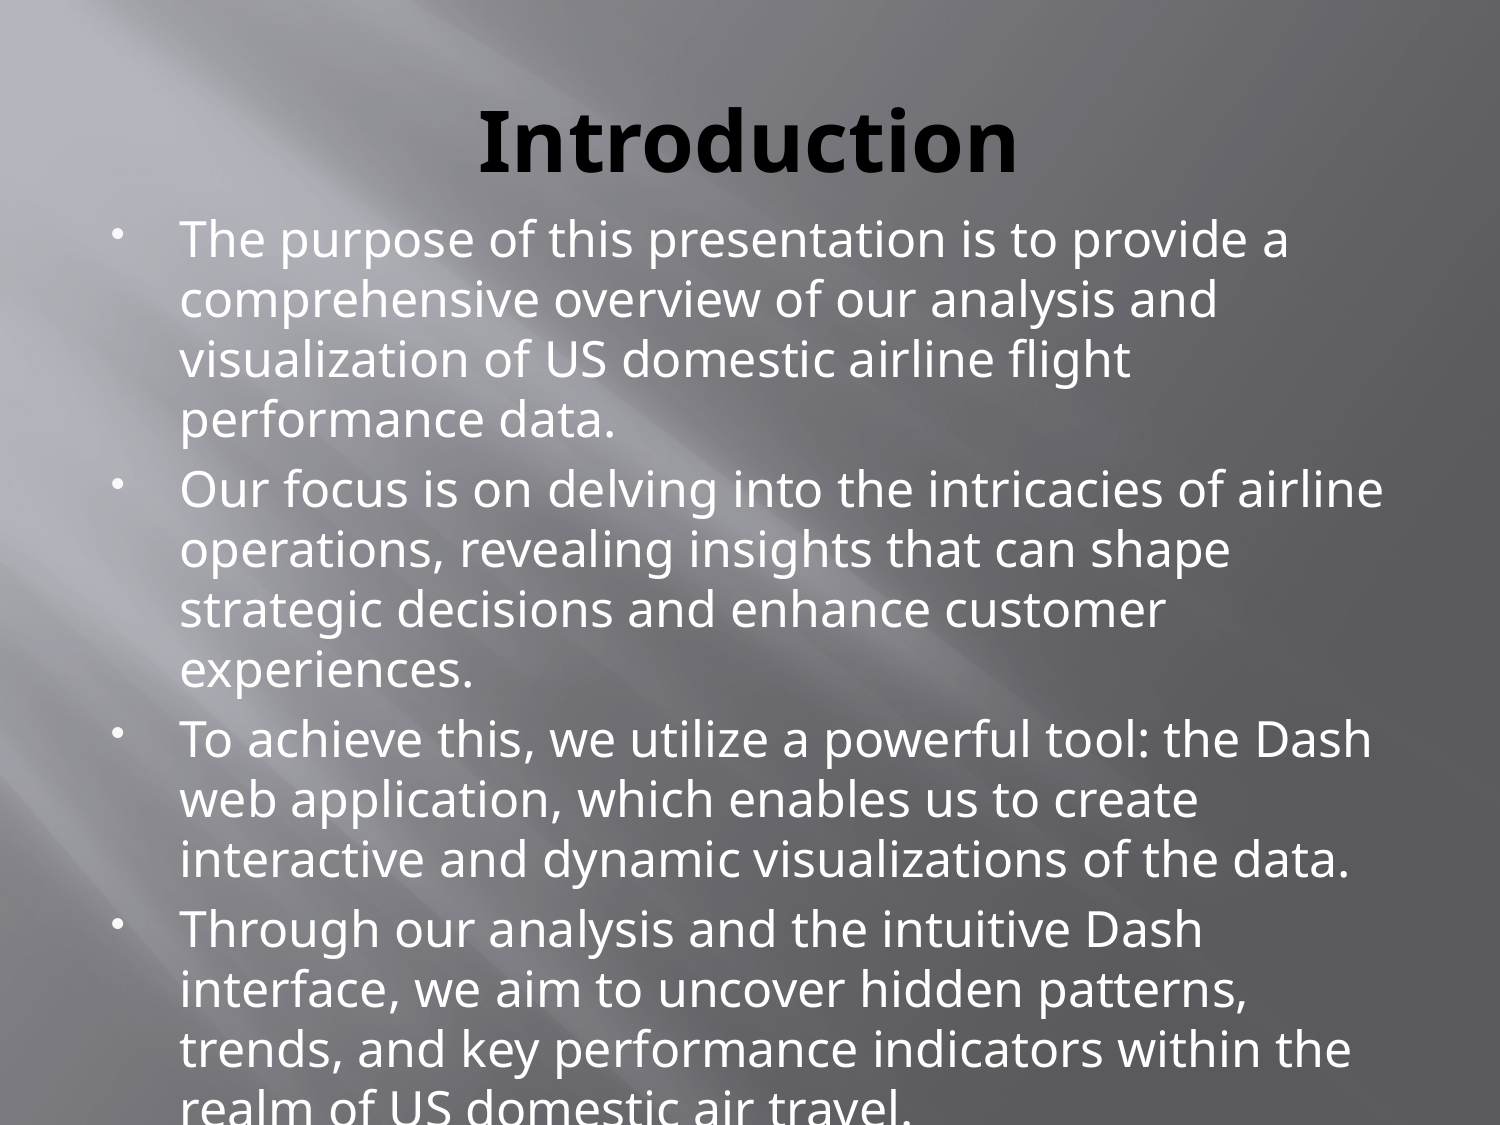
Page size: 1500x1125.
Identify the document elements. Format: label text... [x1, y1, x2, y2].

title Introduction [75, 45, 1425, 200]
list The purpose of this presentation is to provide a comprehensive overview of our analysis and visualization of US domestic airline flight performance data. Our focus is on delving into the intricacies of airline operations, revealing insights that can shape strategic decisions and enhance customer experiences. To achieve this, we utilize a powerful tool: the Dash web application, which enables us to create interactive and dynamic visualizations of the data. Through our analysis and the intuitive Dash interface, we aim to uncover hidden patterns, trends, and key performance indicators within the realm of US domestic air travel. [75, 200, 1425, 1035]
